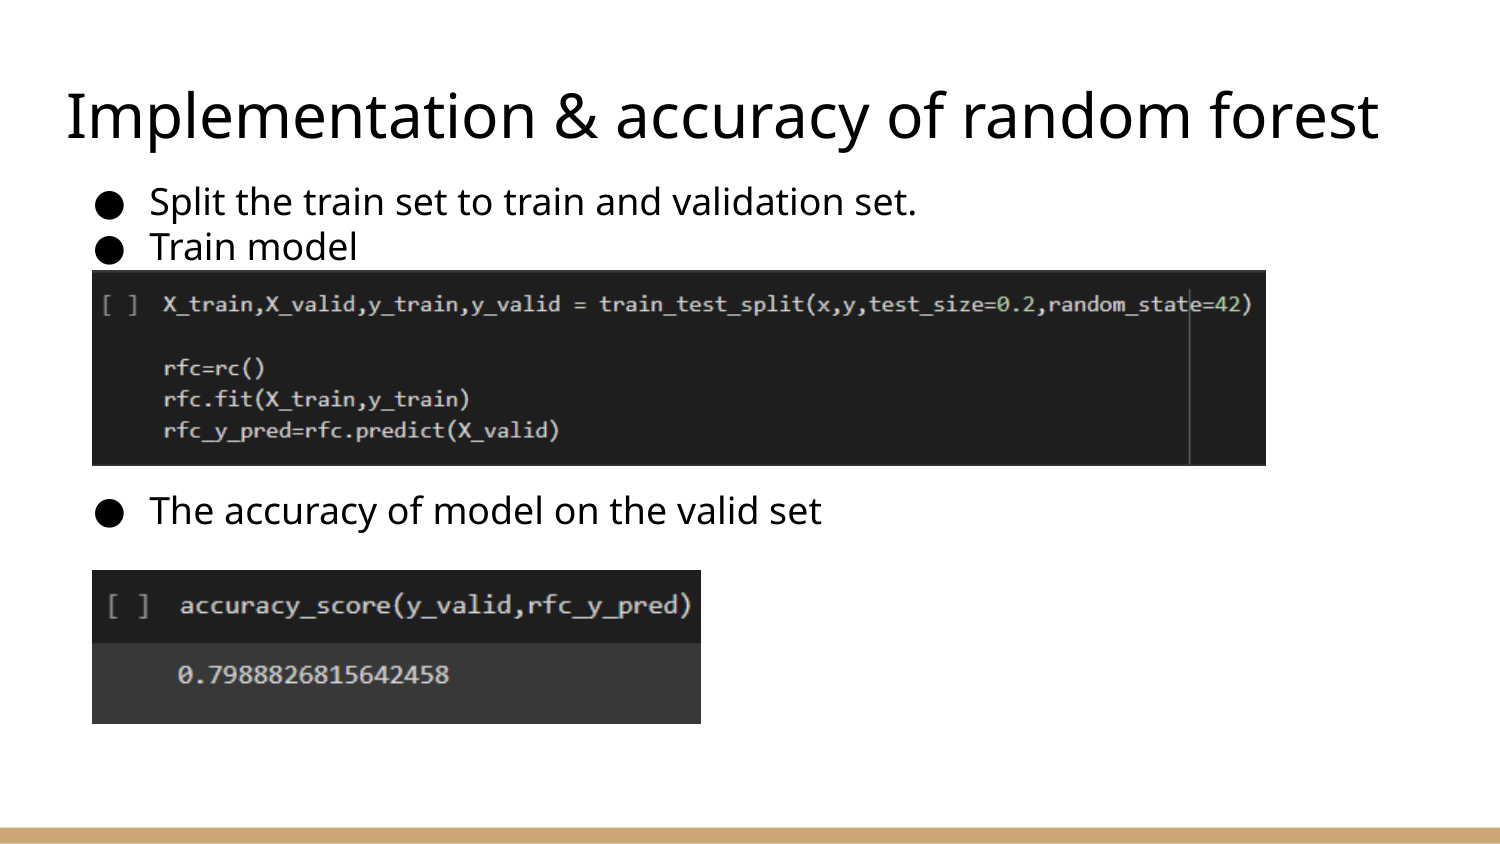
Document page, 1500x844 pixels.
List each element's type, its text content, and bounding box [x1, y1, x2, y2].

text_box The accuracy of model on the valid set [59, 471, 1395, 547]
picture [92, 270, 1266, 467]
text_box Split the train set to train and validation set. Train model [59, 163, 1292, 284]
title Implementation & accuracy of random forest [51, 30, 1449, 167]
picture [92, 569, 701, 724]
